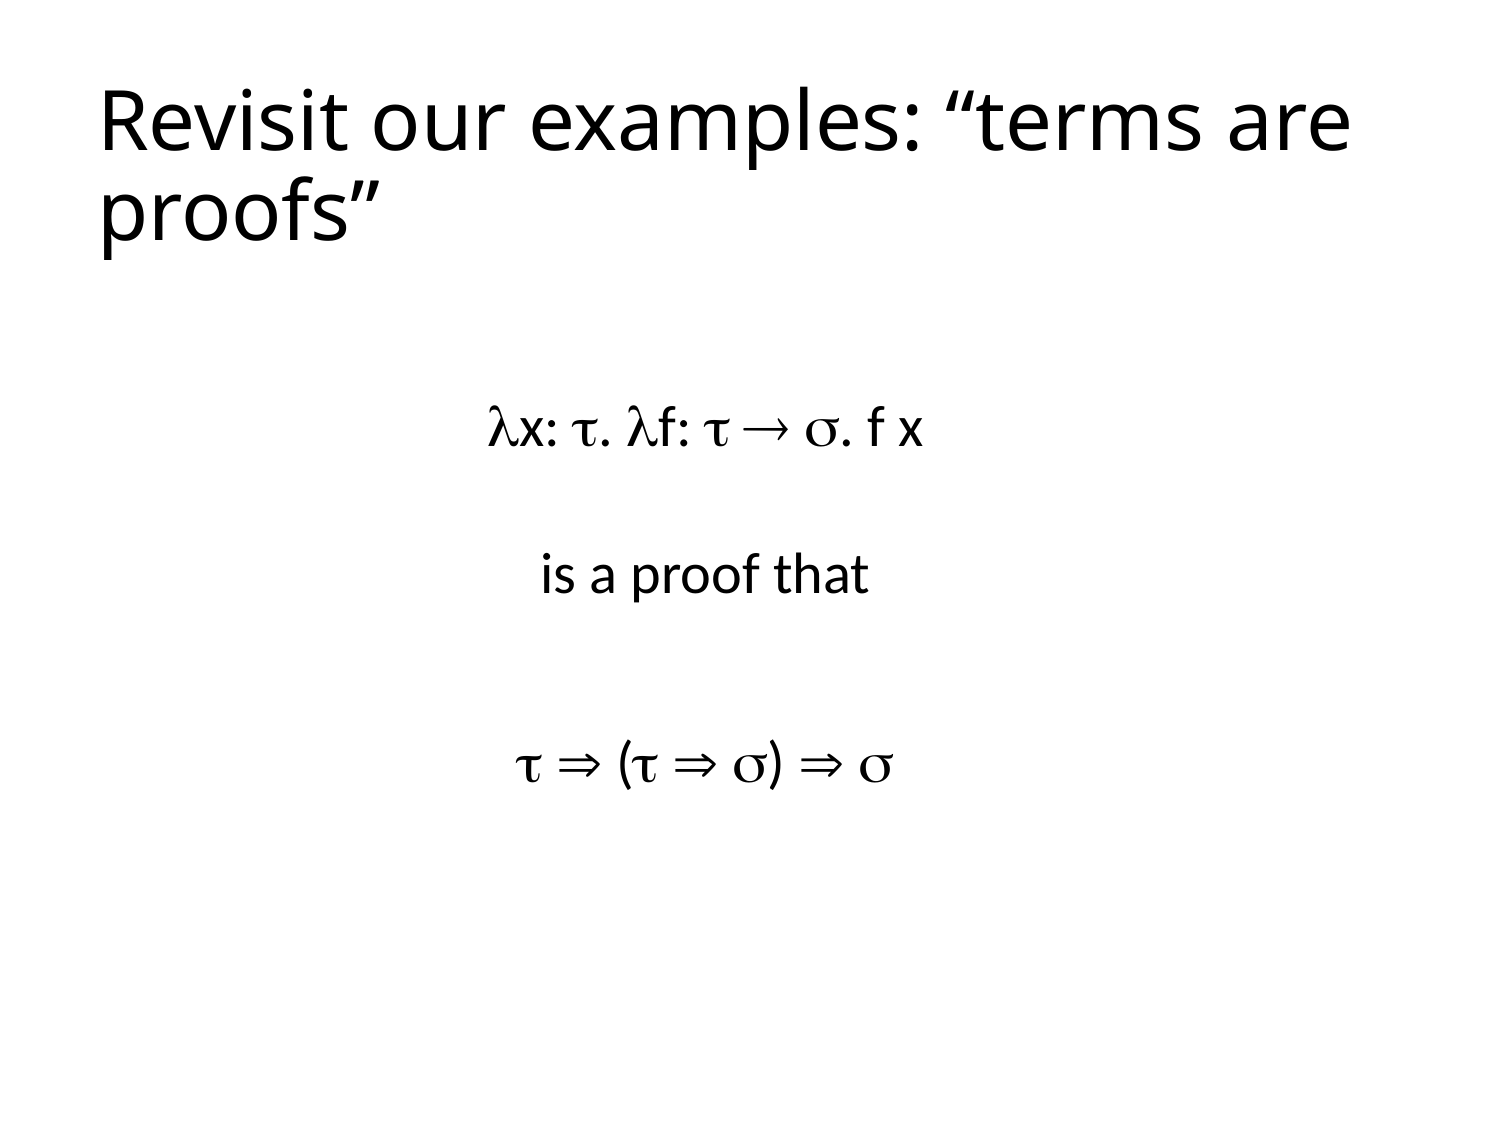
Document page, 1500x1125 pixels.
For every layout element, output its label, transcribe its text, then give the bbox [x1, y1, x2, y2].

text_box   (  )   [502, 716, 909, 802]
text_box is a proof that [525, 527, 886, 613]
title Revisit our examples: “terms are proofs” [82, 59, 1436, 278]
text_box x: . f:   . f x [472, 380, 939, 466]
